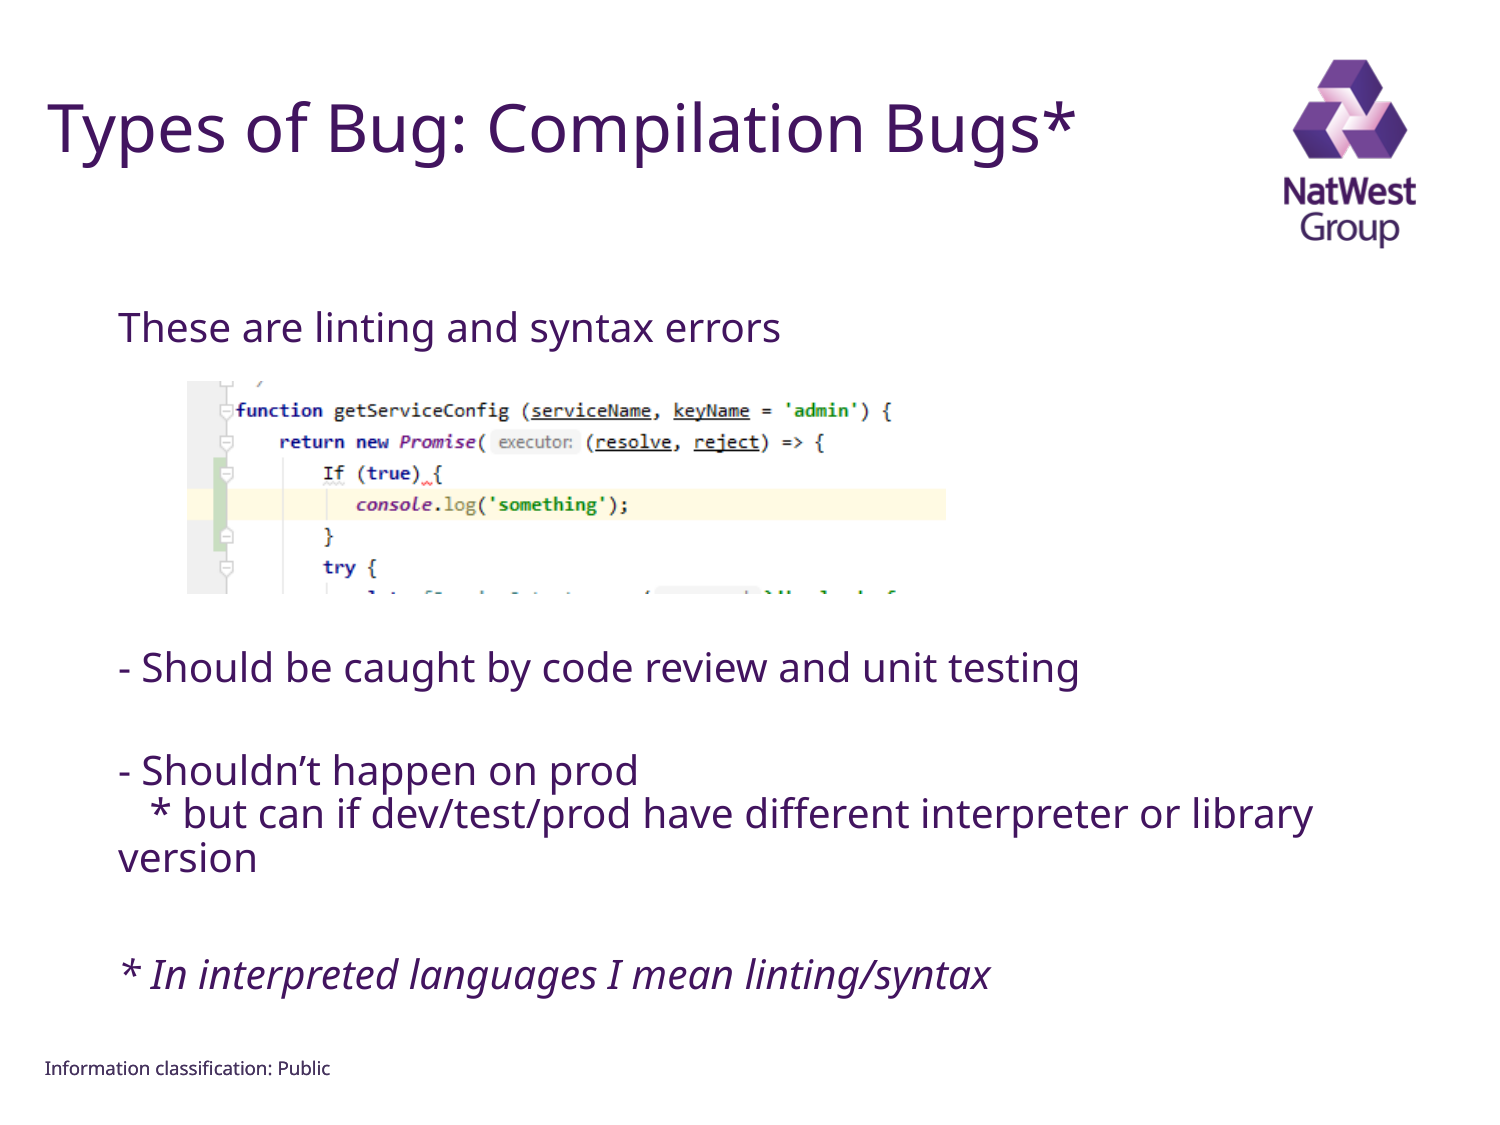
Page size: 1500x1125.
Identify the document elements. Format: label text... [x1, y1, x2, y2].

text_box Information classiﬁcation: Public [30, 1049, 345, 1087]
picture [1256, 32, 1444, 249]
title Types of Bug: Compilation Bugs* [32, 22, 1326, 240]
list These are linting and syntax errors - Should be caught by code review and unit testing - Shouldn’t happen on prod * but can if dev/test/prod have different interpreter or library version * In interpreted languages I mean linting/syntax [103, 299, 1397, 1014]
picture [187, 381, 946, 594]
